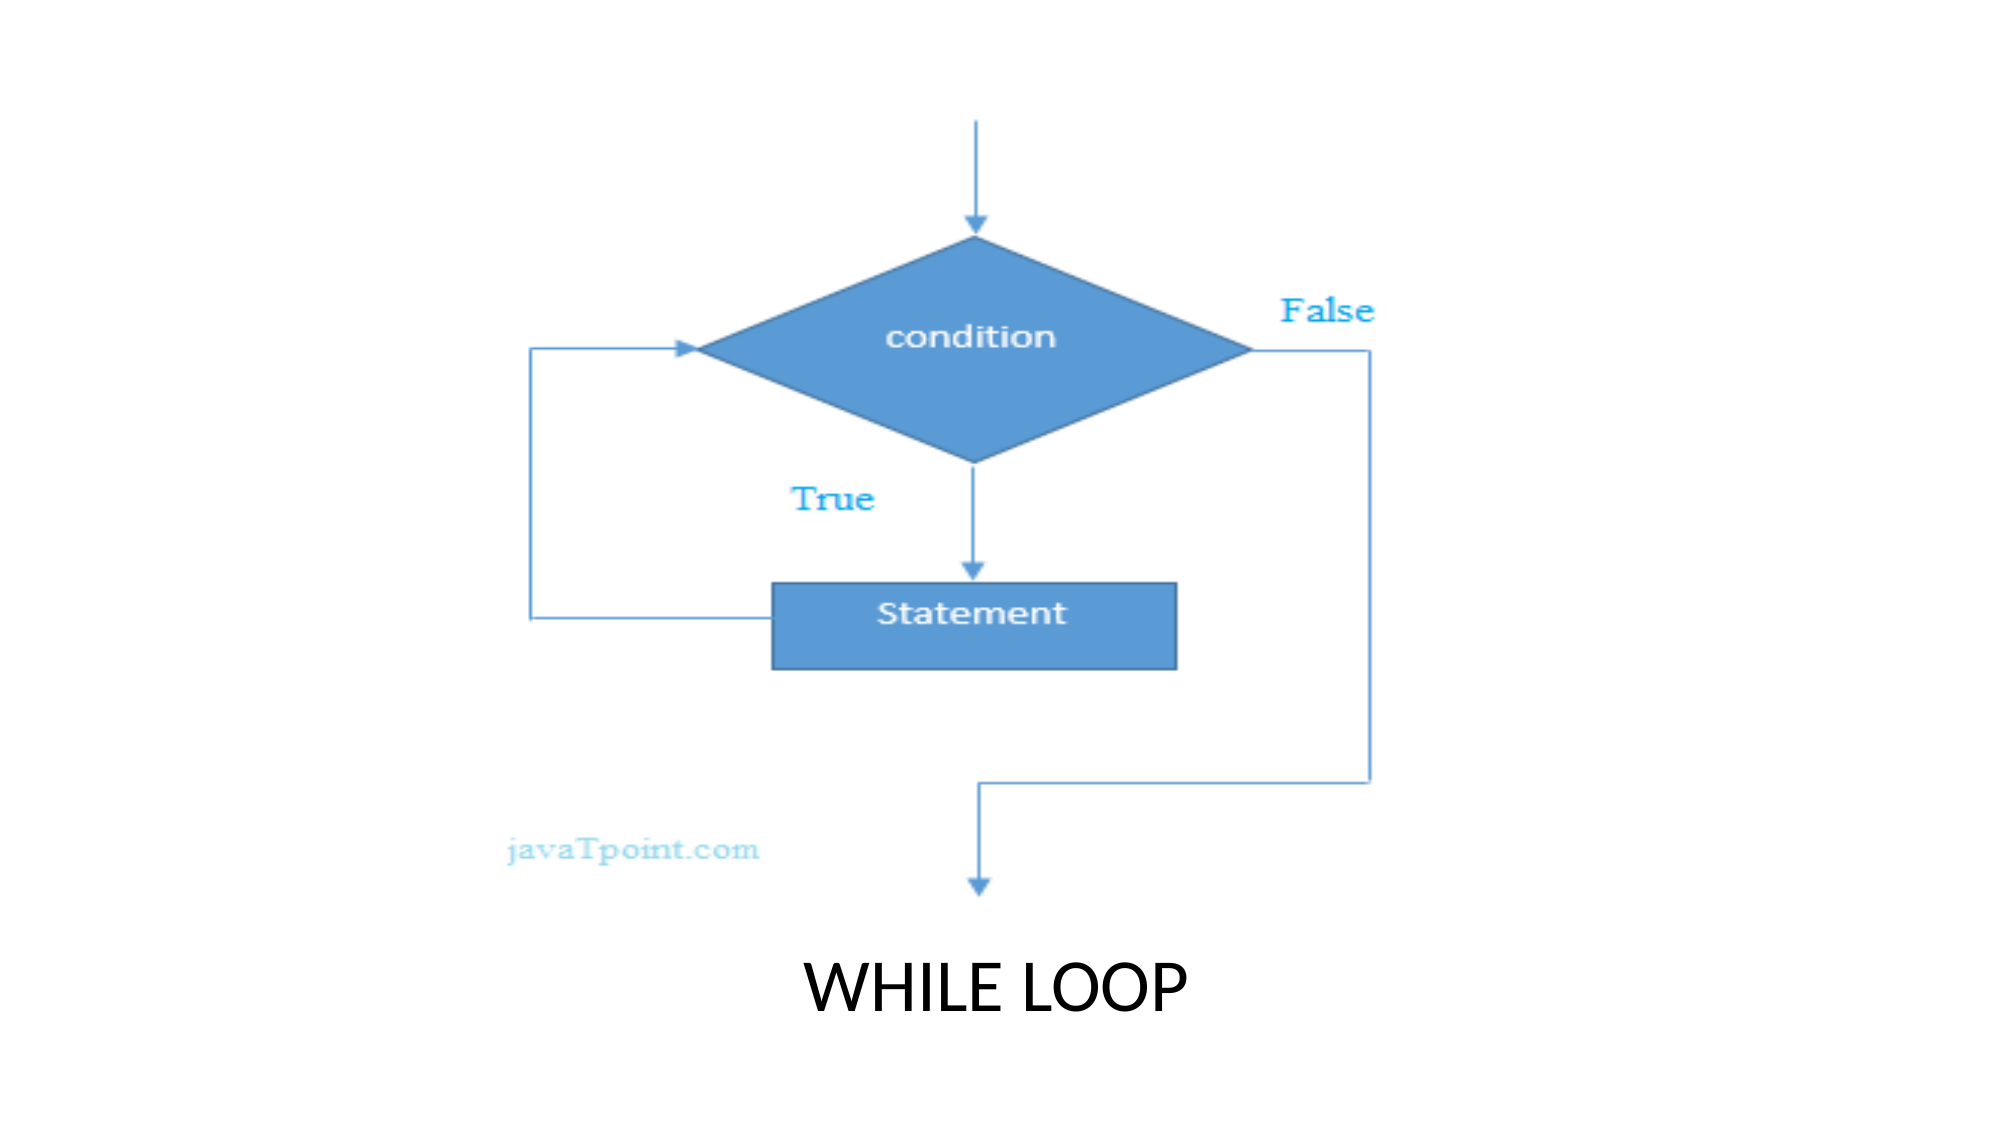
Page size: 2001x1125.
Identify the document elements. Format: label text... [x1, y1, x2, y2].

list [430, 90, 1530, 944]
text_box WHILE LOOP [716, 944, 1277, 1035]
